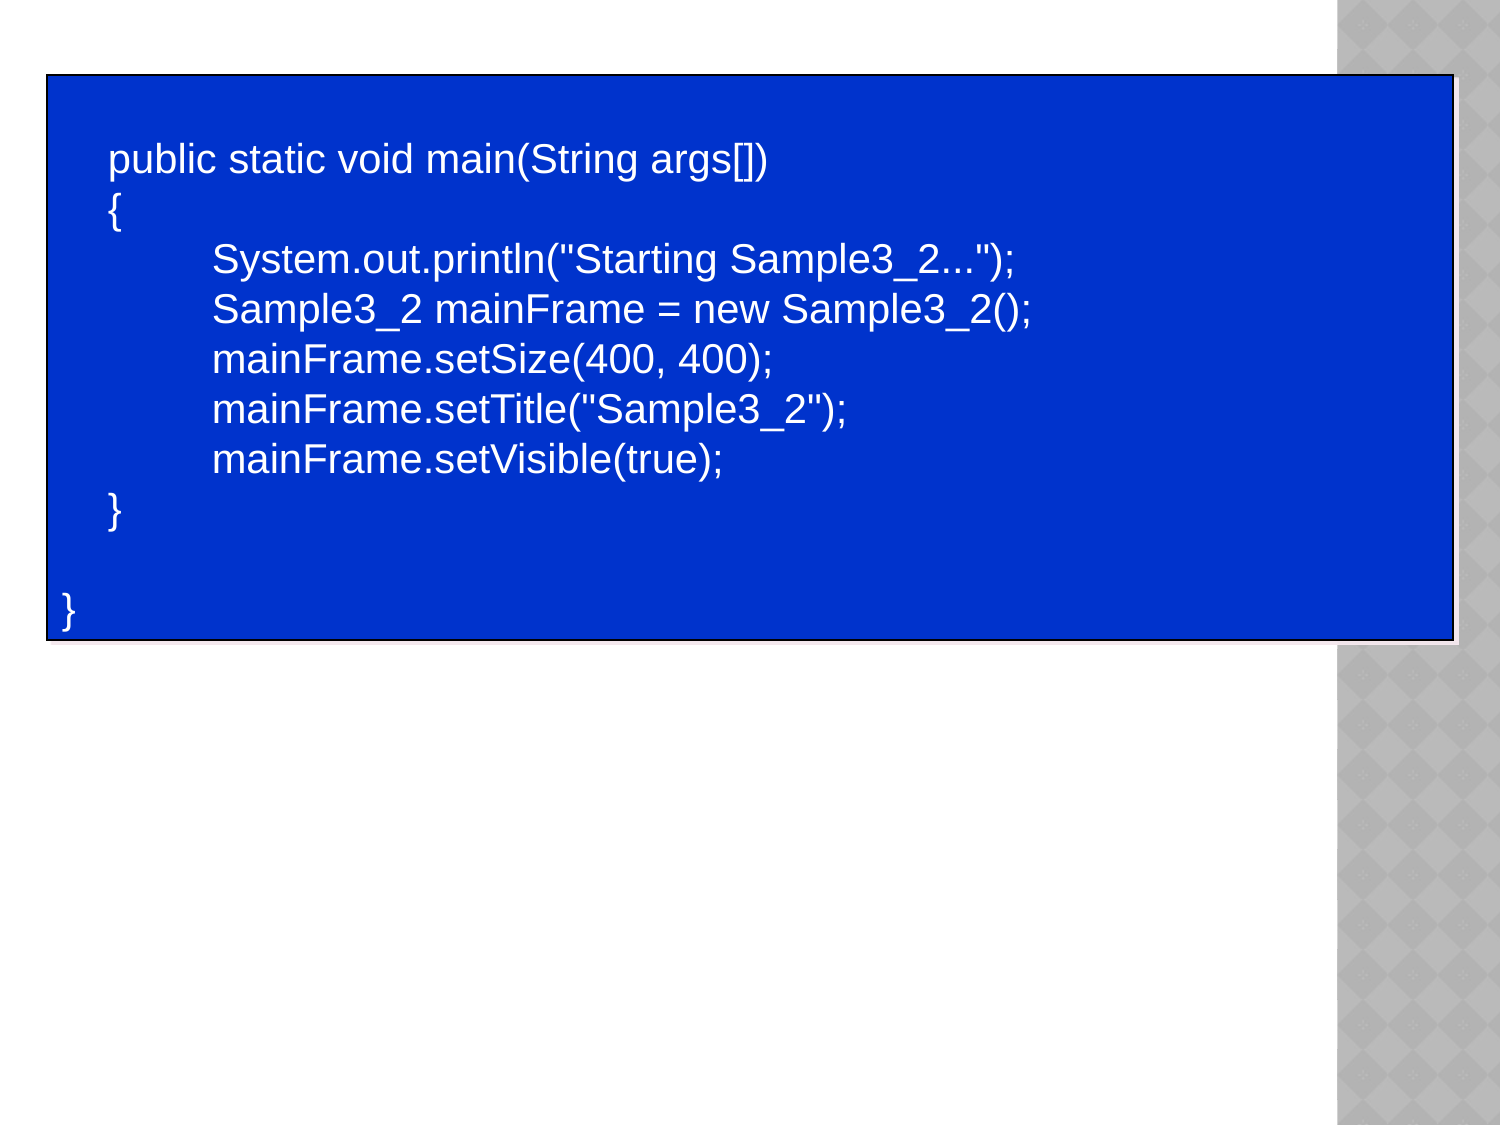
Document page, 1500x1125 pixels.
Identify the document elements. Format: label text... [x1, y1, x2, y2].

text_box public static void main(String args[]) { System.out.println("Starting Sample3_2..."); Sample3_2 mainFrame = new Sample3_2(); mainFrame.setSize(400, 400); mainFrame.setTitle("Sample3_2"); mainFrame.setVisible(true); } } [47, 74, 1453, 640]
